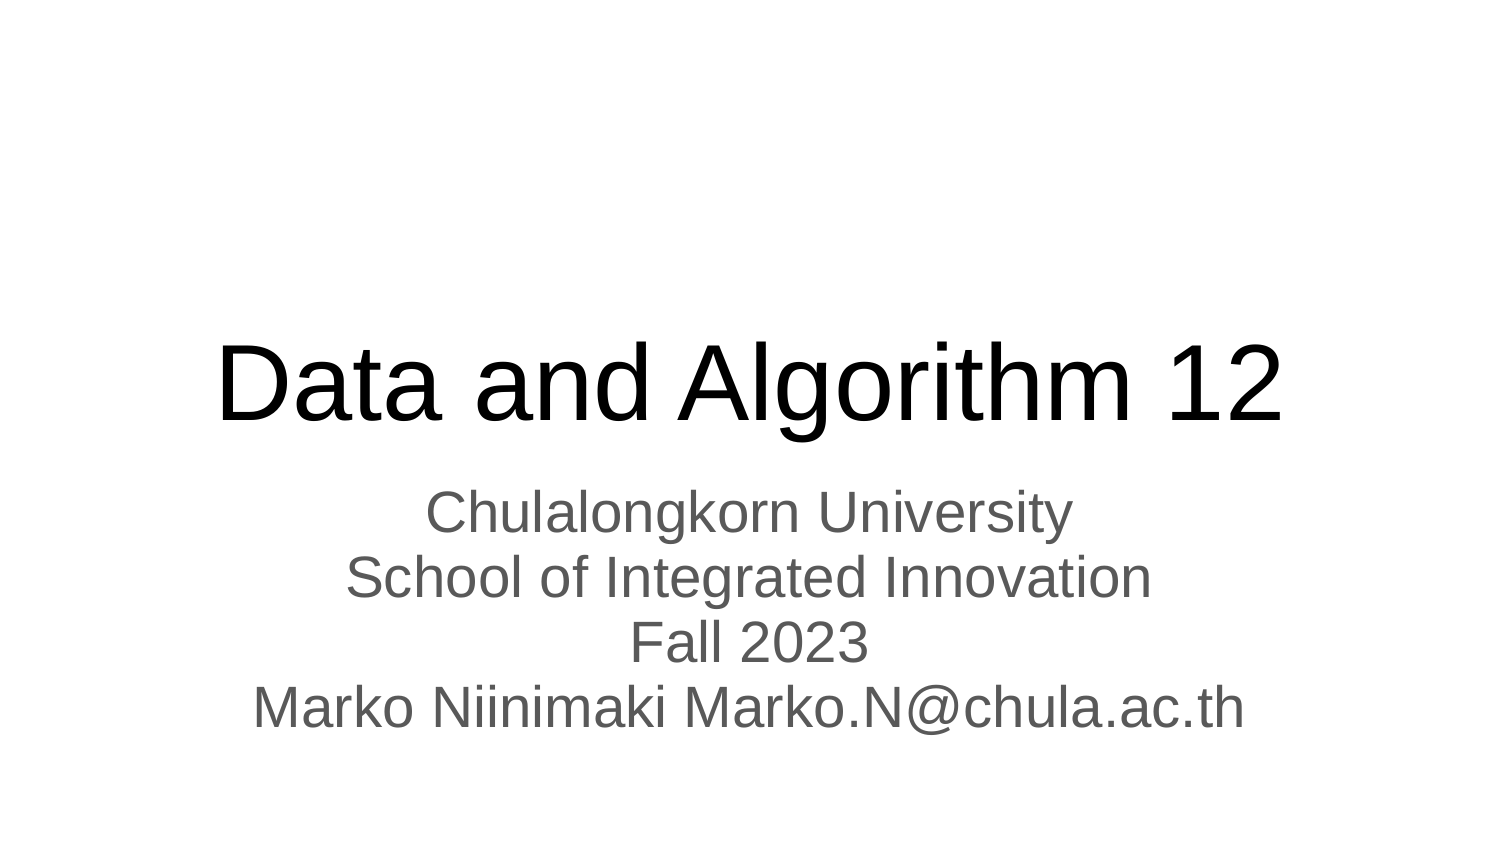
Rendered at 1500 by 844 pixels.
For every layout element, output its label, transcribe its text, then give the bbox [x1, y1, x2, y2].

subtitle Chulalongkorn University School of Integrated Innovation Fall 2023 Marko Niinimaki Marko.N@chula.ac.th [51, 464, 1449, 802]
title Data and Algorithm 12 [51, 122, 1449, 459]
